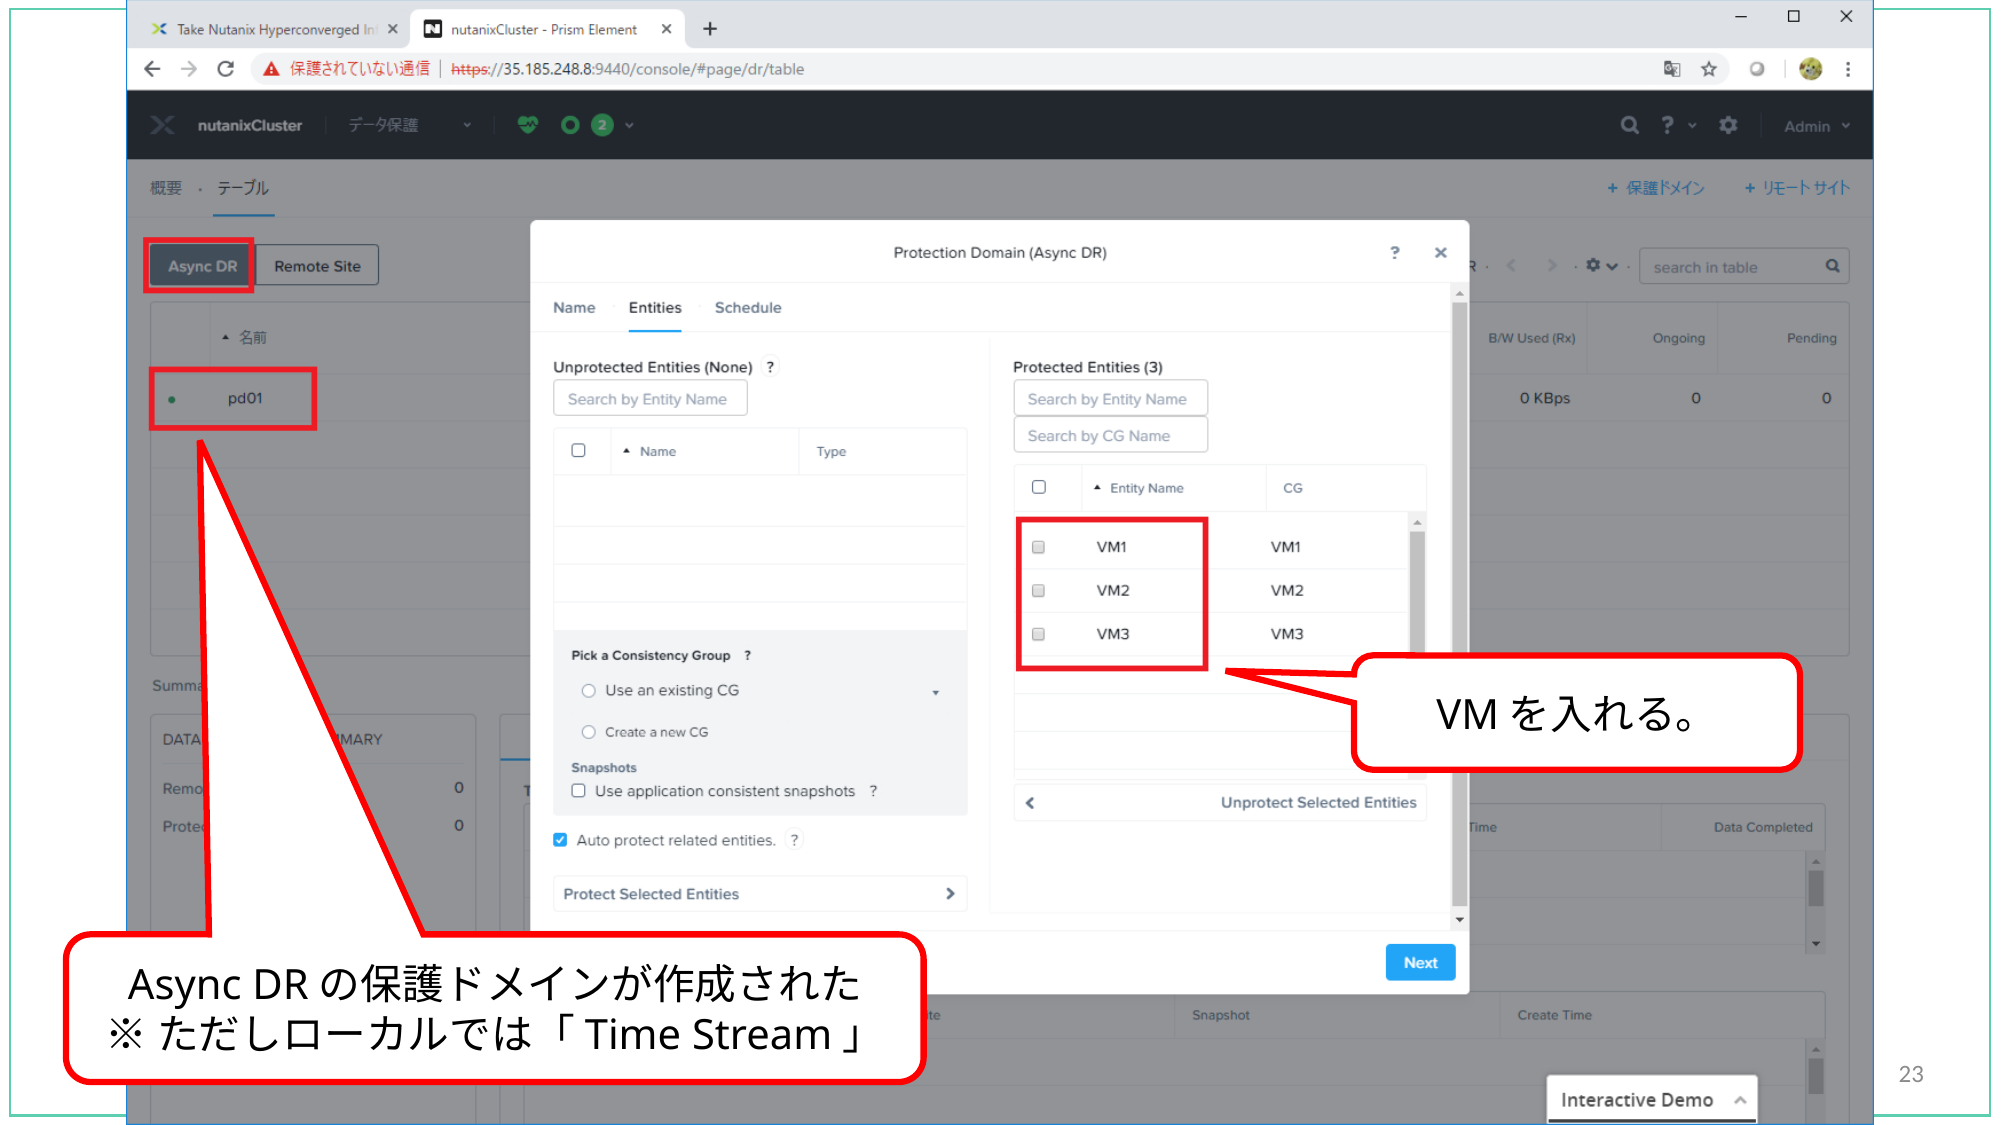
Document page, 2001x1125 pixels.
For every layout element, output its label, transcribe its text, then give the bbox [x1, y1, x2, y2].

slide_number 23 [1874, 1042, 1940, 1103]
picture [126, 0, 1874, 1125]
text_box Async DRの保護ドメインが作成された ※ただしローカルでは「Time Stream」 [64, 933, 126, 1084]
